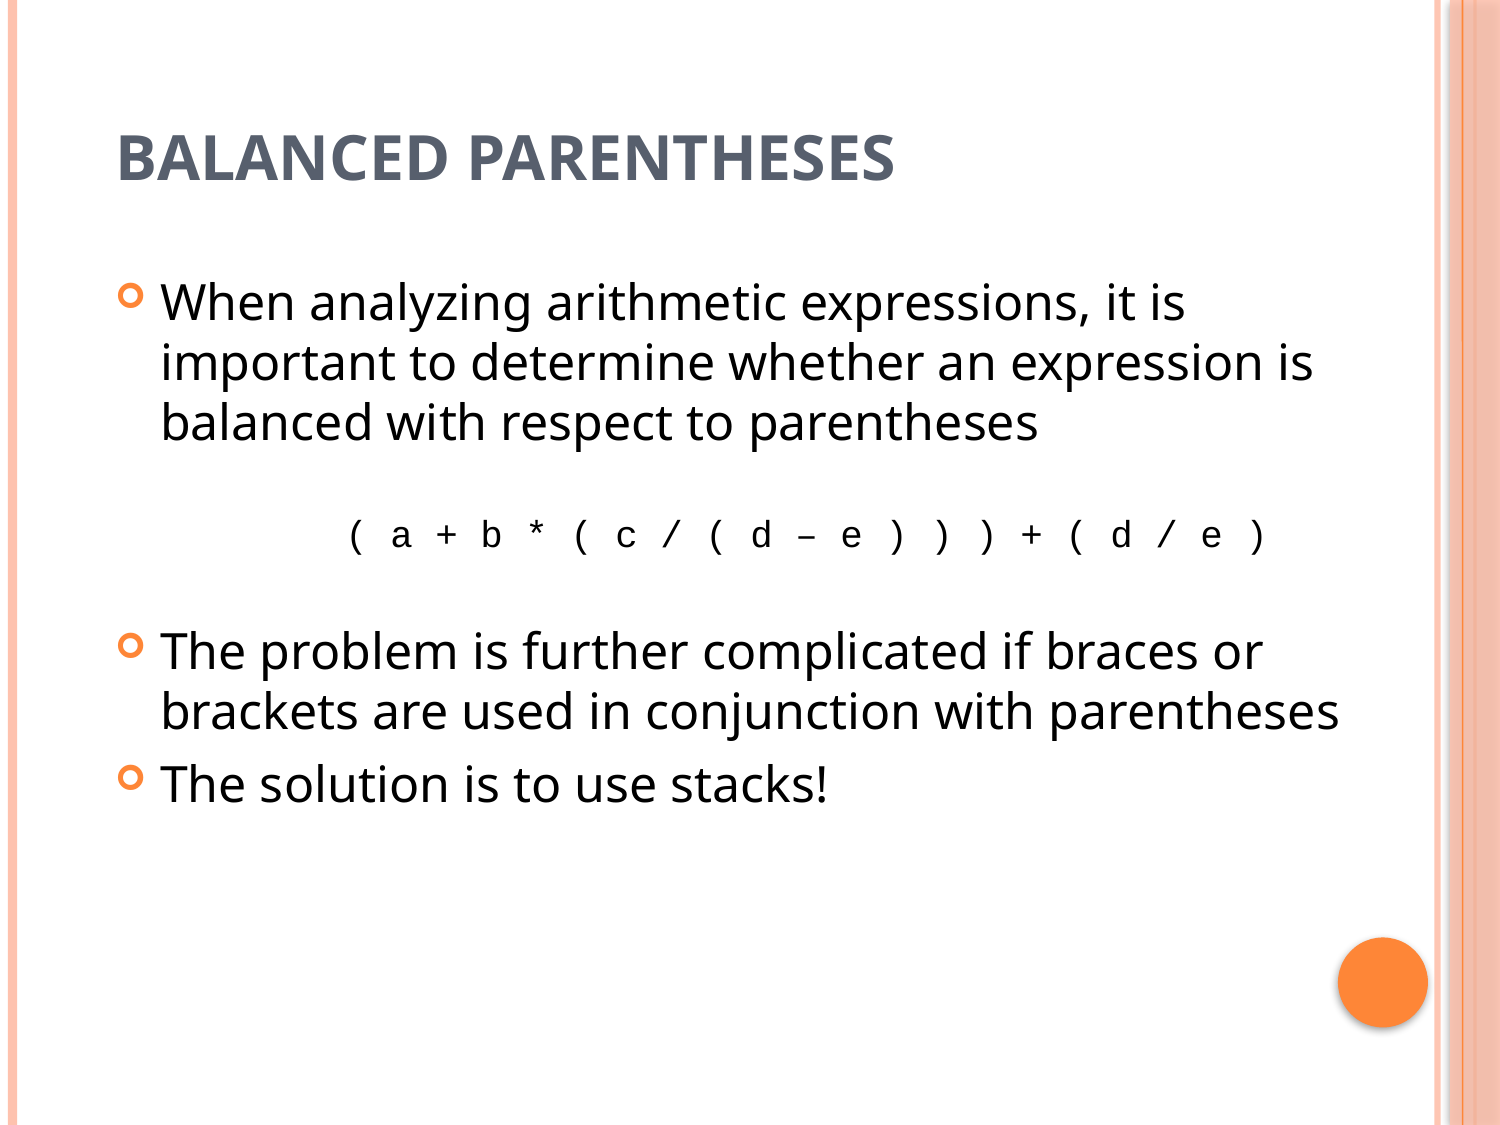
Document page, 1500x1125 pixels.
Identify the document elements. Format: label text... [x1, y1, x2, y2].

title Balanced Parentheses [100, 37, 1438, 200]
list When analyzing arithmetic expressions, it is important to determine whether an expression is balanced with respect to parentheses ( a + b * ( c / ( d – e ) ) ) + ( d / e ) The problem is further complicated if braces or brackets are used in conjunction with parentheses The solution is to use stacks! [100, 262, 1438, 1000]
